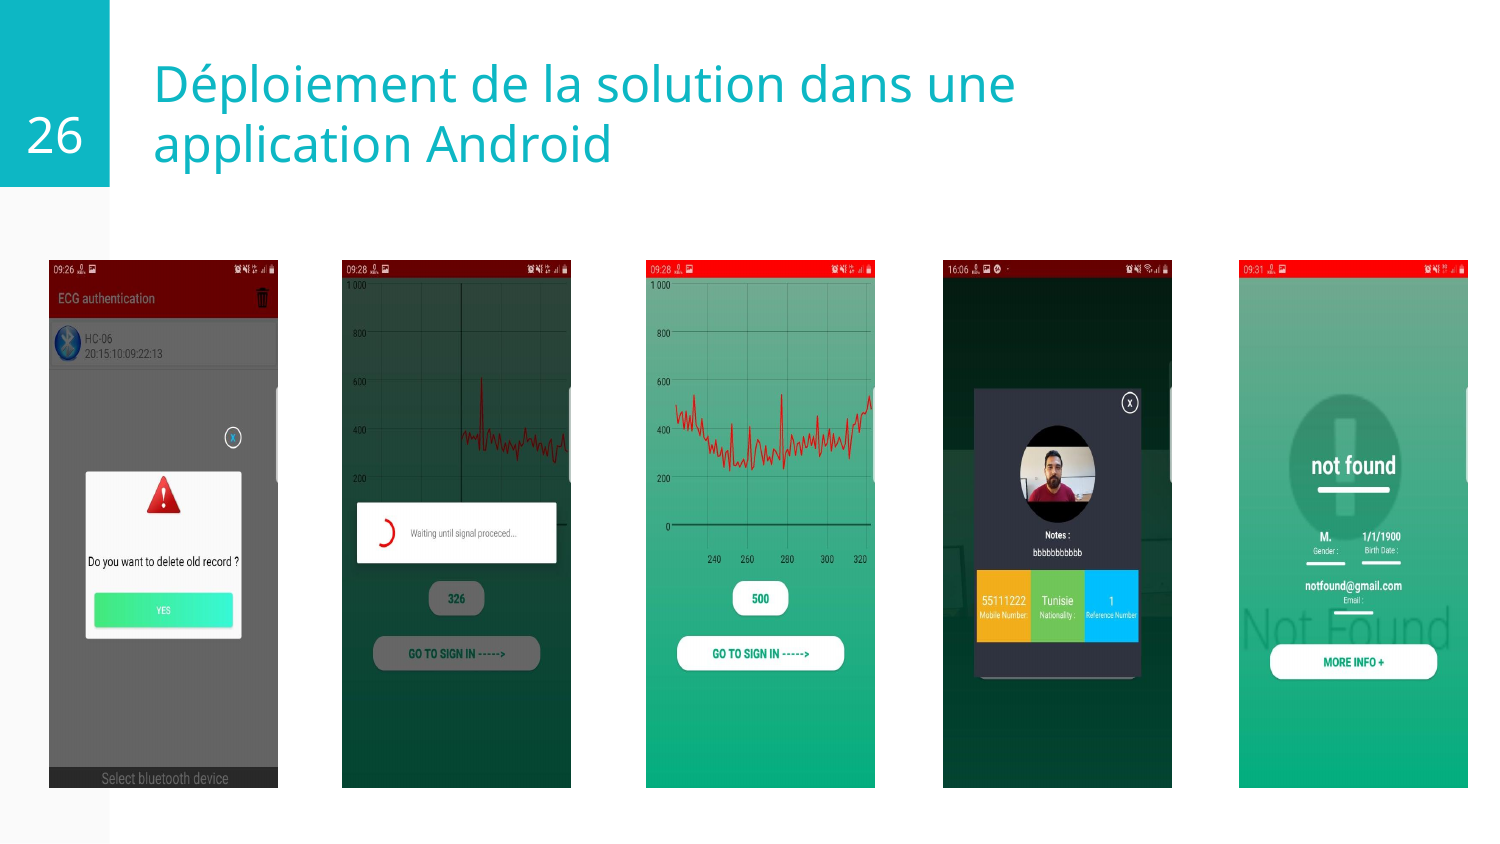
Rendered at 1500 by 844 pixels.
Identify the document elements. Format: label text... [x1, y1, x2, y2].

picture [342, 259, 571, 788]
picture [49, 259, 278, 788]
title Déploiement de la solution dans une application Android [138, 0, 1293, 188]
picture [943, 259, 1172, 788]
picture [646, 259, 875, 788]
slide_number 26 [0, 0, 110, 187]
picture [1239, 259, 1468, 788]
